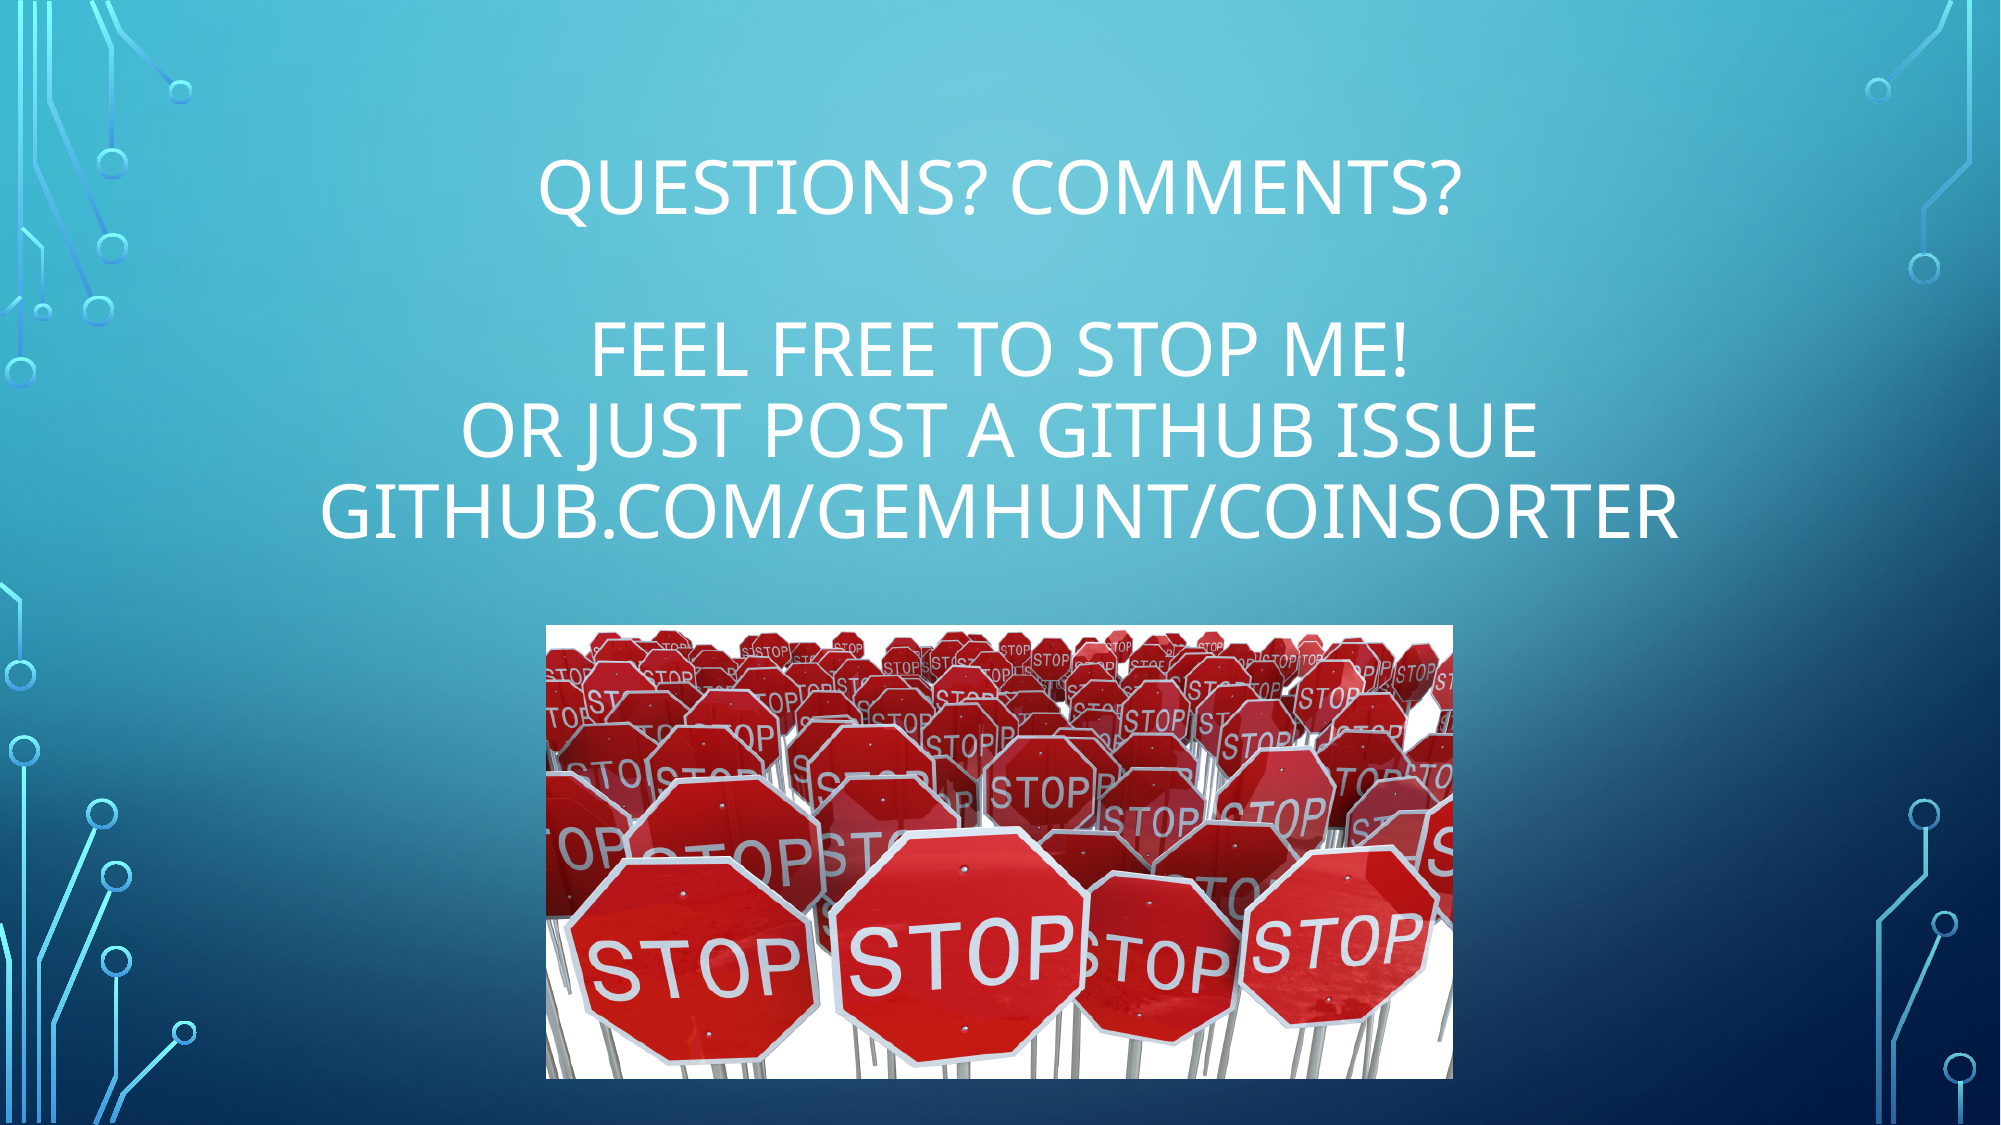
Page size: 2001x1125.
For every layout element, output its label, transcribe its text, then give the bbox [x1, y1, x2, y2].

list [546, 625, 1454, 1079]
title Questions? Comments? Feel free to Stop me! Or just Post a GitHub issue github.com/GemHunt/CoinSorter [187, 101, 1813, 603]
